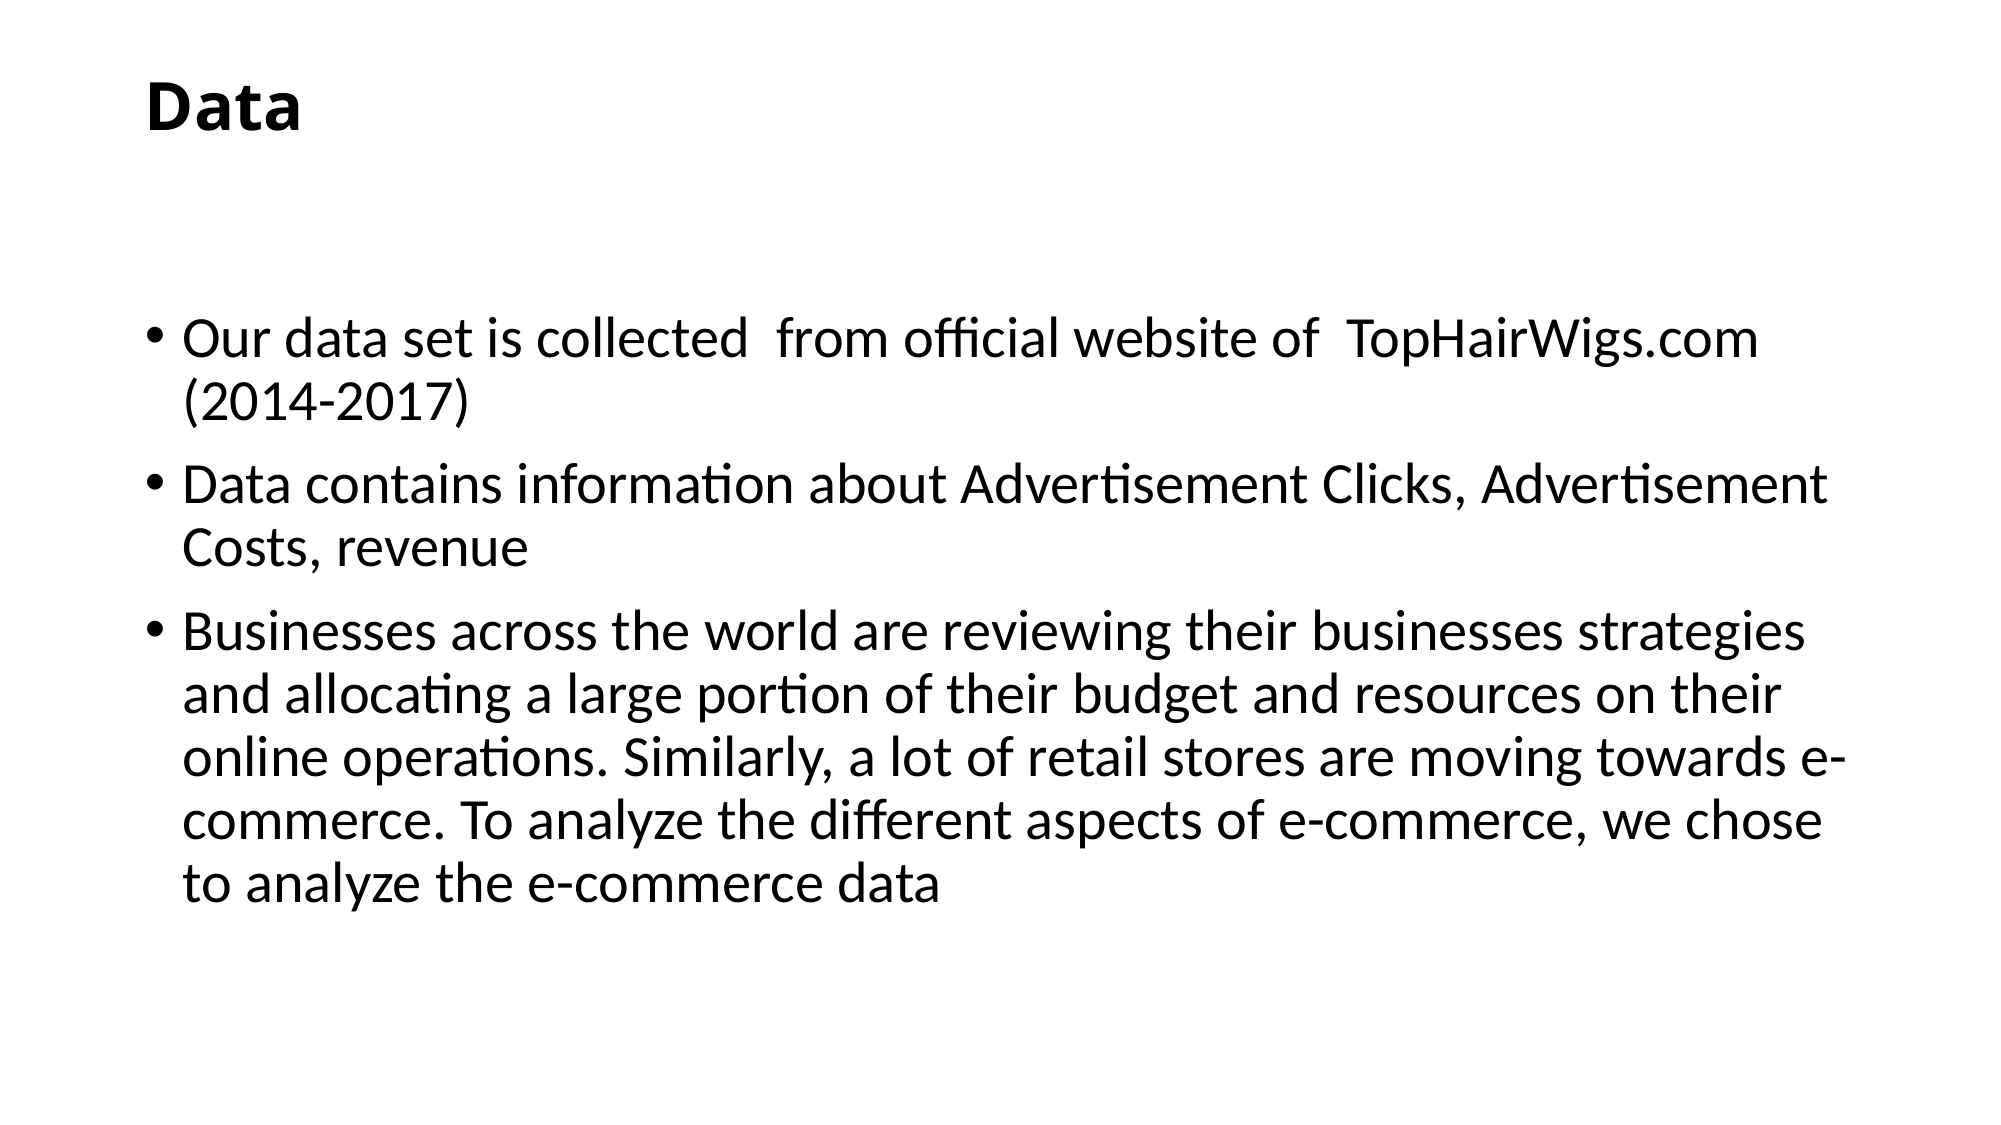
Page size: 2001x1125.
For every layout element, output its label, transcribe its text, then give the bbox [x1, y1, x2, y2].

title Data [136, 59, 1863, 159]
list Our data set is collected from official website of TopHairWigs.com (2014-2017) Data contains information about Advertisement Clicks, Advertisement Costs, revenue Businesses across the world are reviewing their businesses strategies and allocating a large portion of their budget and resources on their online operations. Similarly, a lot of retail stores are moving towards e-commerce. To analyze the different aspects of e-commerce, we chose to analyze the e-commerce data [136, 298, 1863, 1014]
